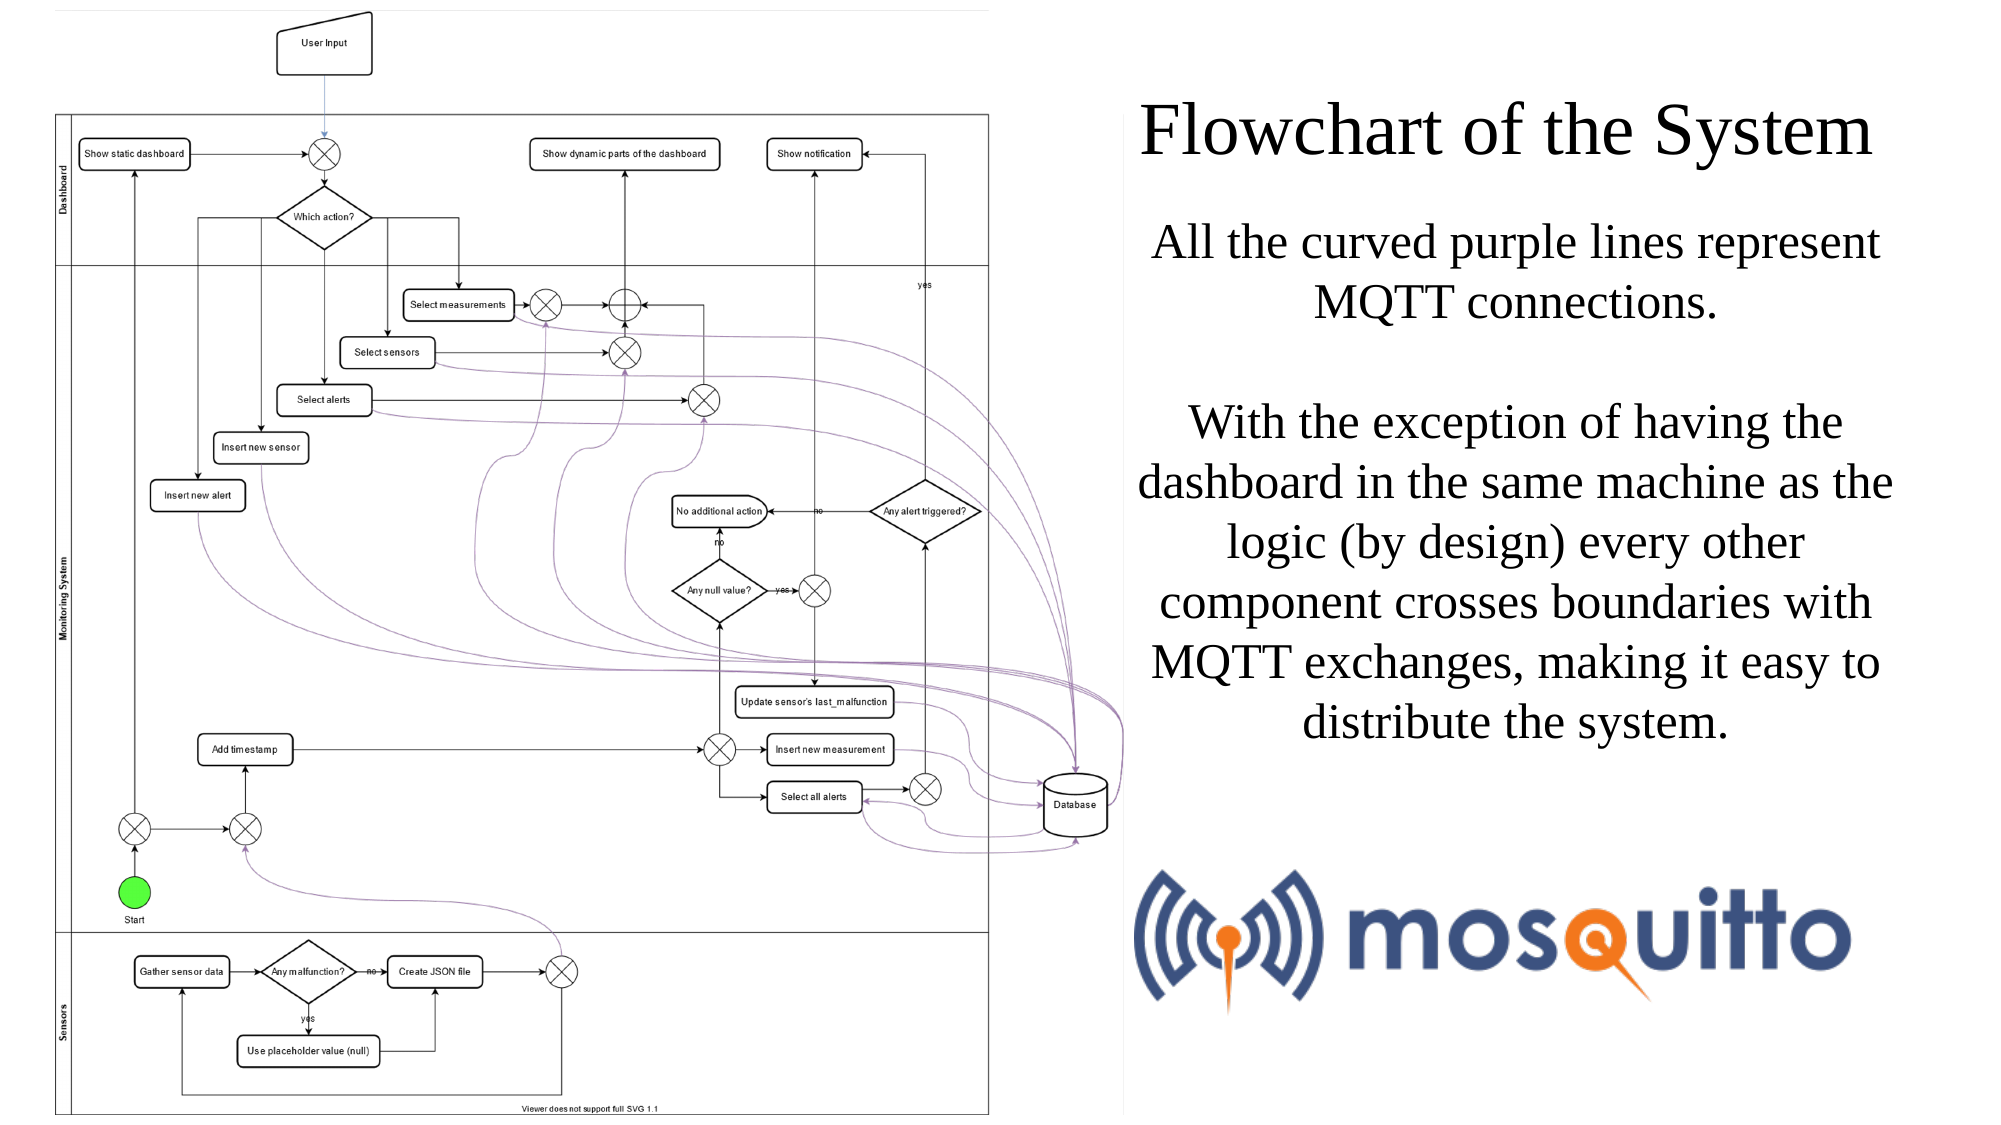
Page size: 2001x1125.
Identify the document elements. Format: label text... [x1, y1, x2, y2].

picture [1134, 860, 1899, 1016]
text_box Flowchart of the System [1124, 71, 1920, 177]
picture [55, 10, 1124, 1115]
text_box All the curved purple lines represent MQTT connections. With the exception of having the dashboard in the same machine as the logic (by design) every other component crosses boundaries with MQTT exchanges, making it easy to distribute the system. [1124, 200, 1921, 756]
